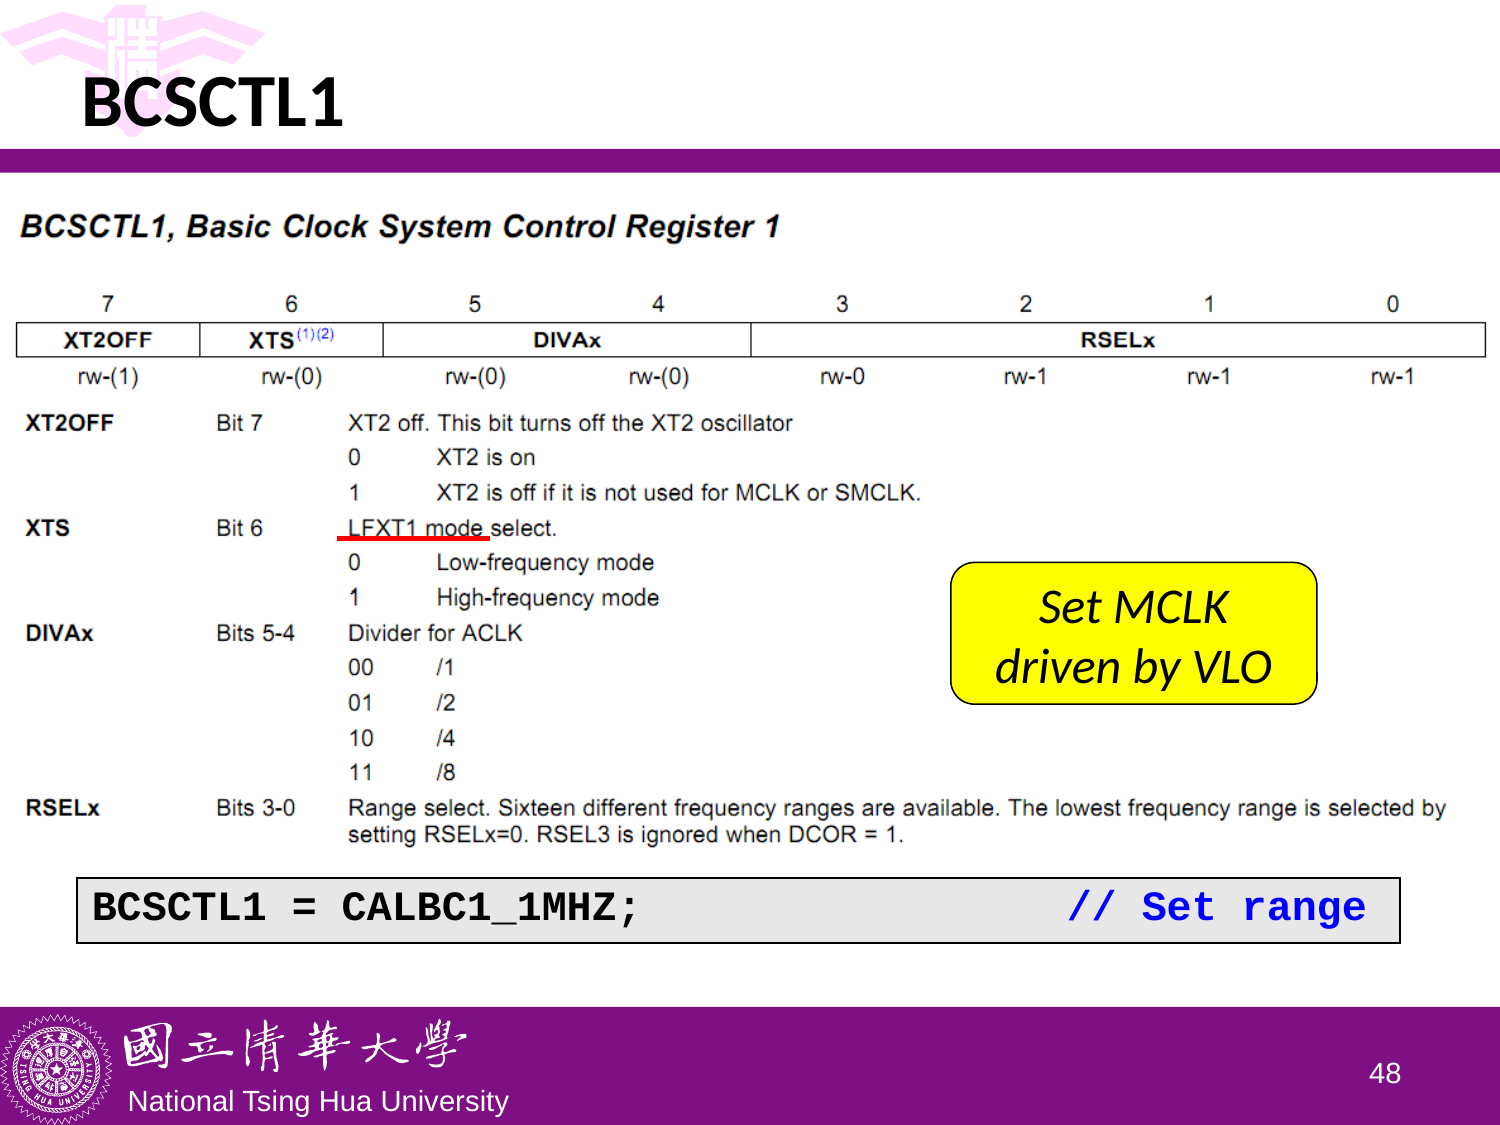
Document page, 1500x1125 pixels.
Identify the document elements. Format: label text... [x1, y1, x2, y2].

slide_number 47 [1104, 1021, 1417, 1097]
title BCSCTL1 [66, 37, 1436, 149]
picture [11, 207, 1495, 855]
table_header BCSCTL1 = CALBC1_1MHZ; // Set range [78, 879, 1399, 942]
